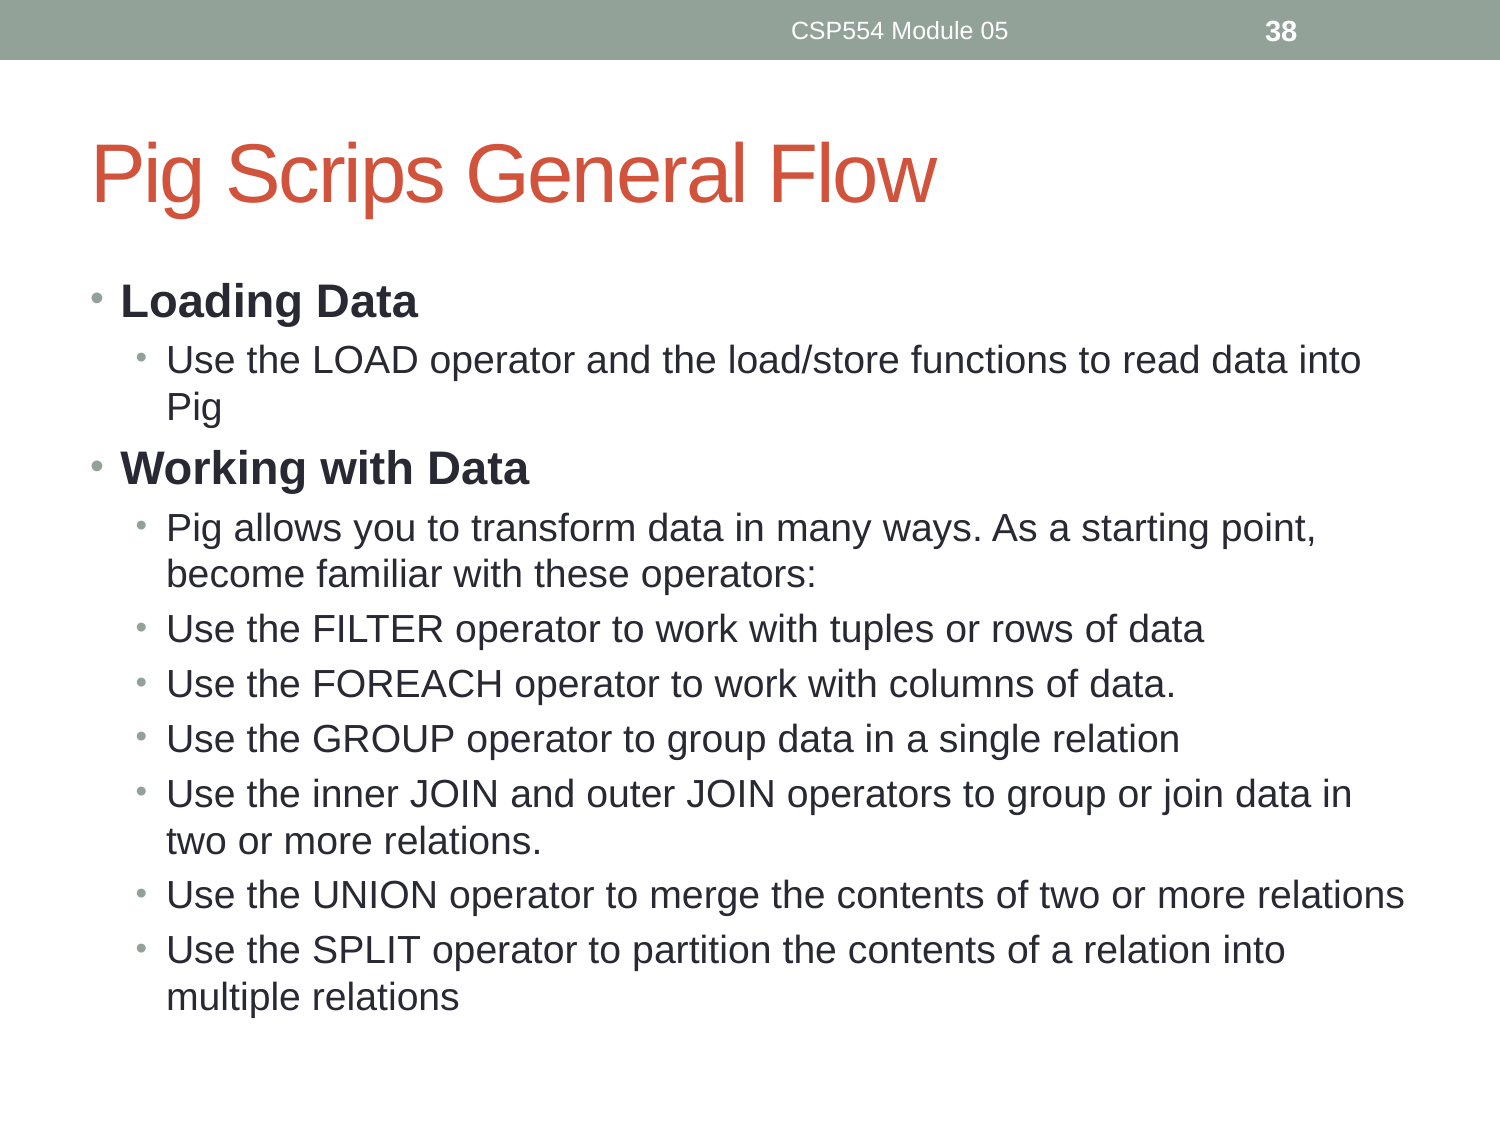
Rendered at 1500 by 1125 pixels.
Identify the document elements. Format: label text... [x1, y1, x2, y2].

slide_number 38 [1250, 3, 1425, 57]
list Loading Data Use the LOAD operator and the load/store functions to read data into Pig Working with Data Pig allows you to transform data in many ways. As a starting point, become familiar with these operators: Use the FILTER operator to work with tuples or rows of data Use the FOREACH operator to work with columns of data. Use the GROUP operator to group data in a single relation Use the inner JOIN and outer JOIN operators to group or join data in two or more relations. Use the UNION operator to merge the contents of two or more relations Use the SPLIT operator to partition the contents of a relation into multiple relations [75, 262, 1425, 1063]
footer CSP554 Module 05 [562, 3, 1238, 57]
title Pig Scrips General Flow [75, 87, 1425, 250]
